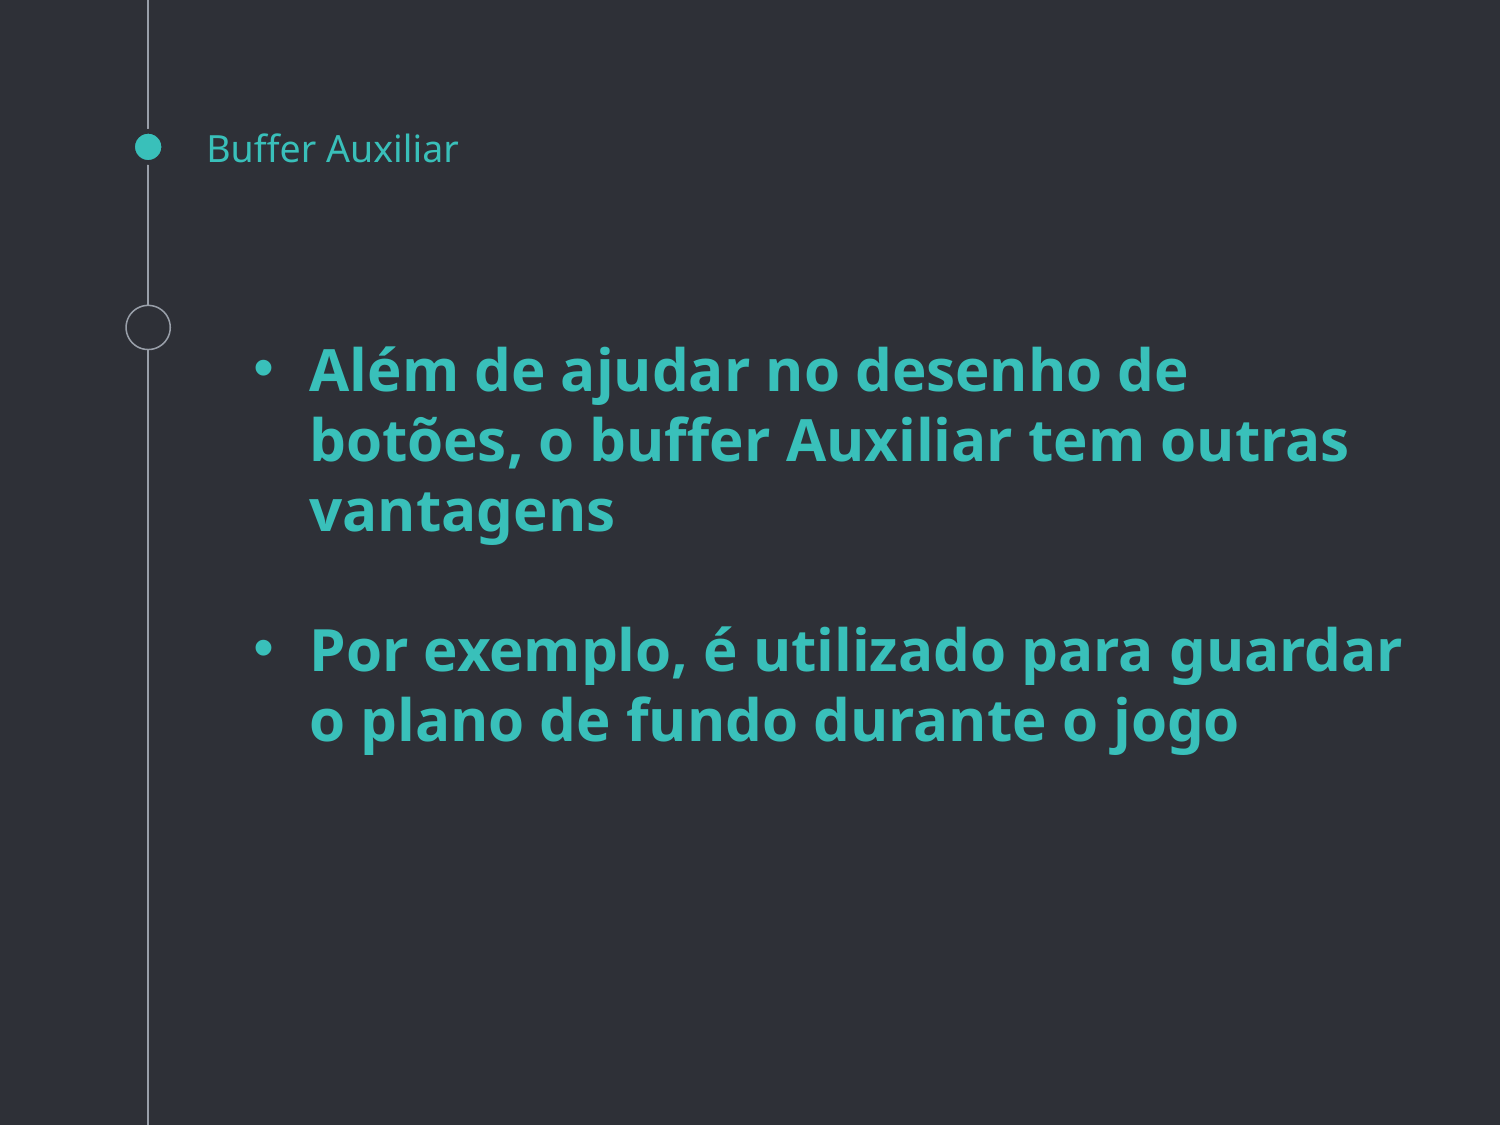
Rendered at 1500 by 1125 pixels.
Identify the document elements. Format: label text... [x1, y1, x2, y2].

text_box Além de ajudar no desenho de botões, o buffer Auxiliar tem outras vantagens Por exemplo, é utilizado para guardar o plano de fundo durante o jogo [238, 325, 1422, 761]
title Buffer Auxiliar [191, 109, 1317, 185]
